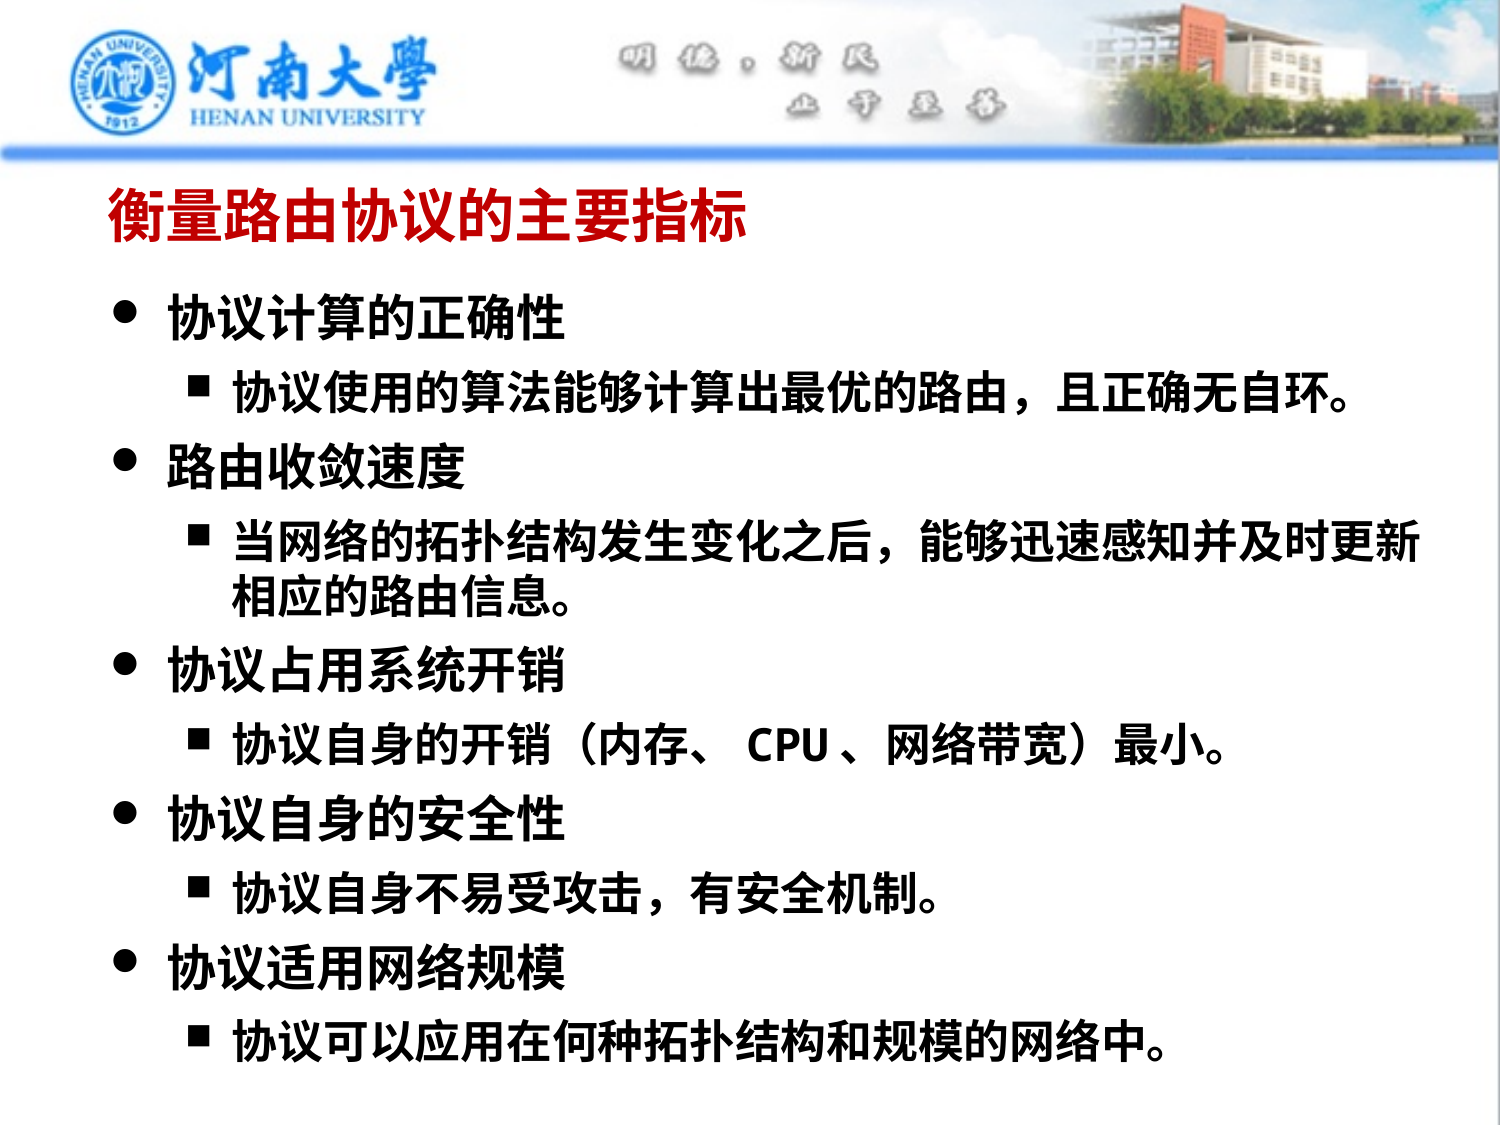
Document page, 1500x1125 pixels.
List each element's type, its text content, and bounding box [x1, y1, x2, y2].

list 协议计算的正确性 协议使用的算法能够计算出最优的路由，且正确无自环。 路由收敛速度 当网络的拓扑结构发生变化之后，能够迅速感知并及时更新相应的路由信息。 协议占用系统开销 协议自身的开销（内存、CPU、网络带宽）最小。 协议自身的安全性 协议自身不易受攻击，有安全机制。 协议适用网络规模 协议可以应用在何种拓扑结构和规模的网络中。 [95, 279, 1445, 911]
picture [0, 0, 1500, 1125]
title 衡量路由协议的主要指标 [64, 160, 1356, 268]
